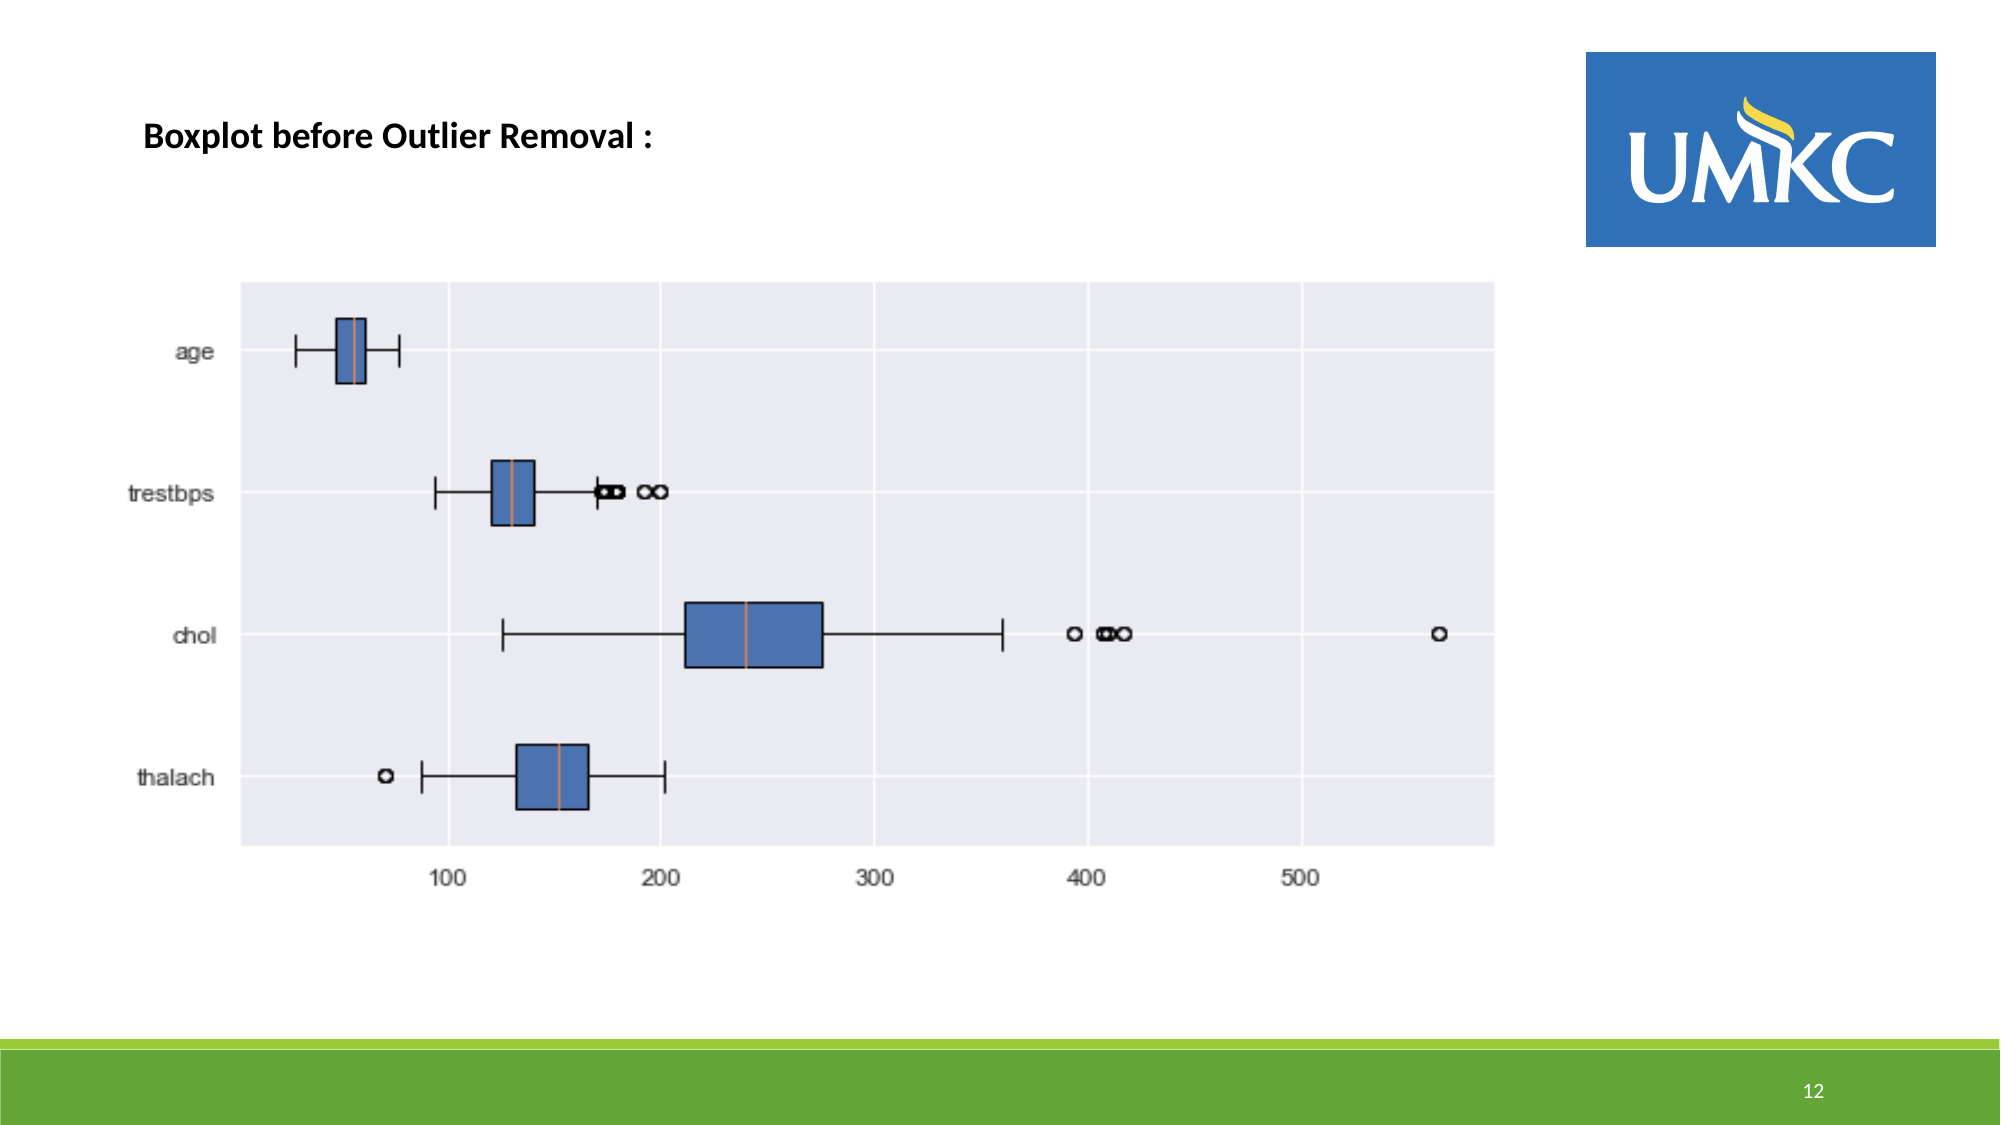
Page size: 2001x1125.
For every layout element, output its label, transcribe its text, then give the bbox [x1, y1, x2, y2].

picture [113, 265, 1511, 903]
picture [1586, 52, 1937, 247]
text_box Boxplot before Outlier Removal : [128, 104, 1129, 164]
slide_number 12 [1624, 1059, 1840, 1120]
